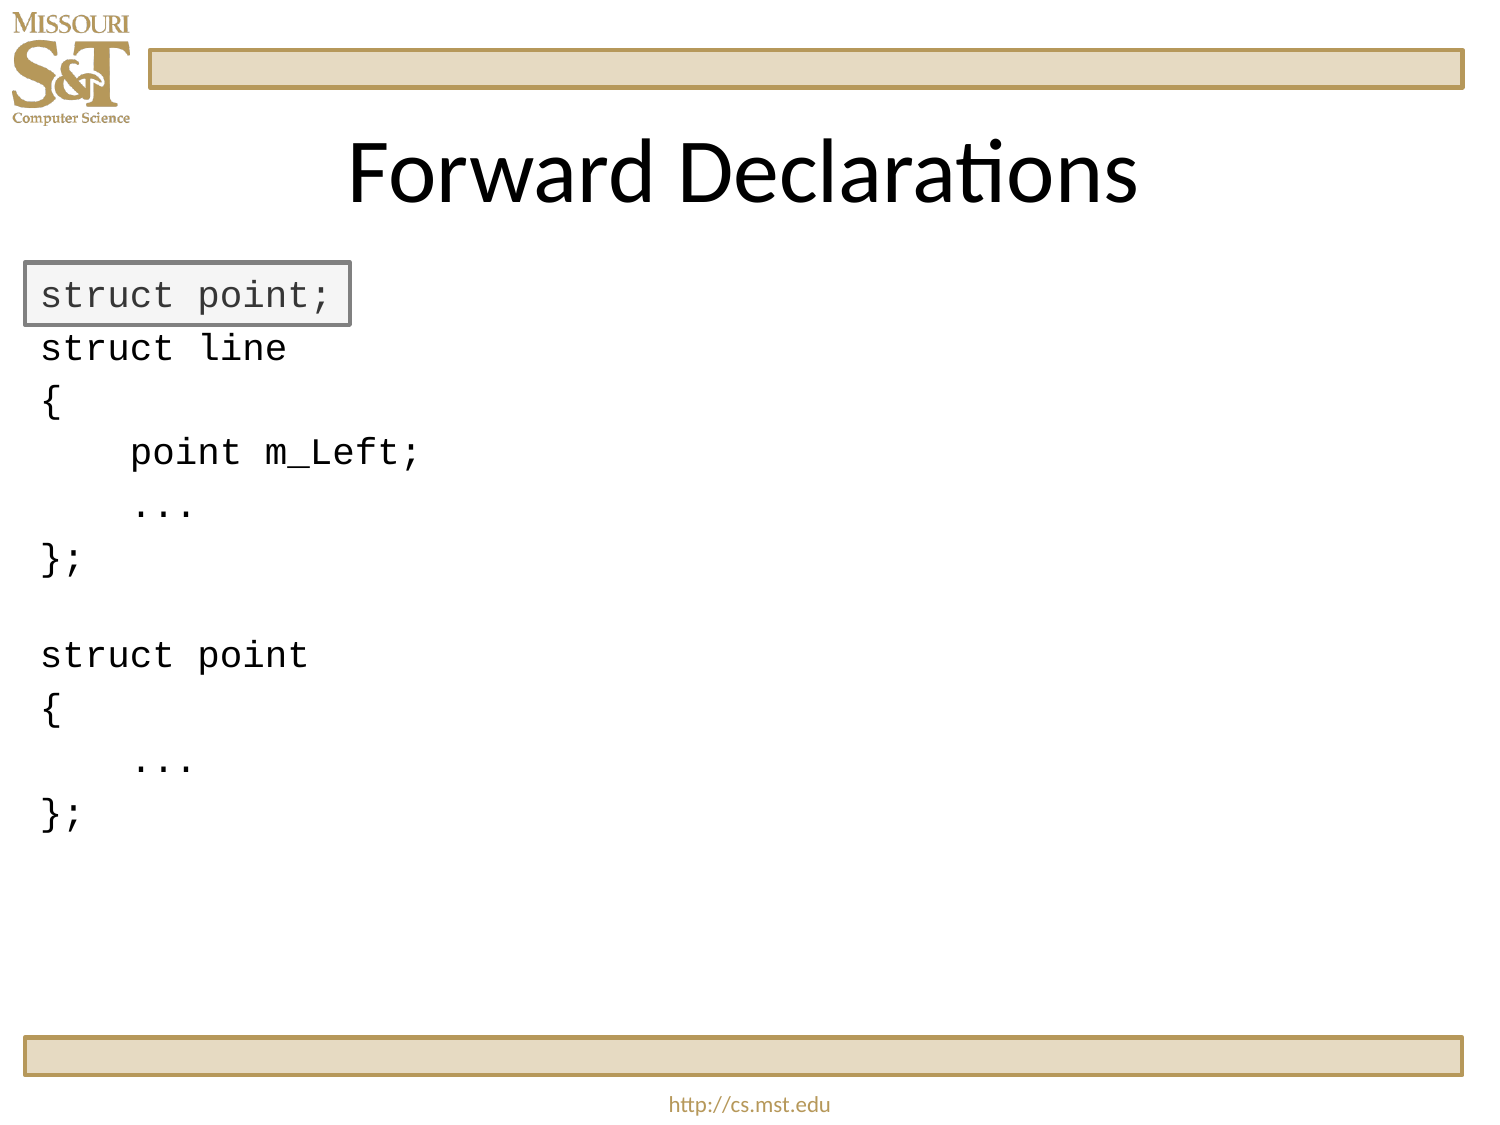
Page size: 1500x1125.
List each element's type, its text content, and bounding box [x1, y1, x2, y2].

list struct point; struct line { point m_Left; ... }; struct point { ... }; [24, 262, 738, 1005]
text_box [23, 260, 352, 327]
picture [12, 12, 130, 126]
title Forward Declarations [24, 99, 1463, 233]
